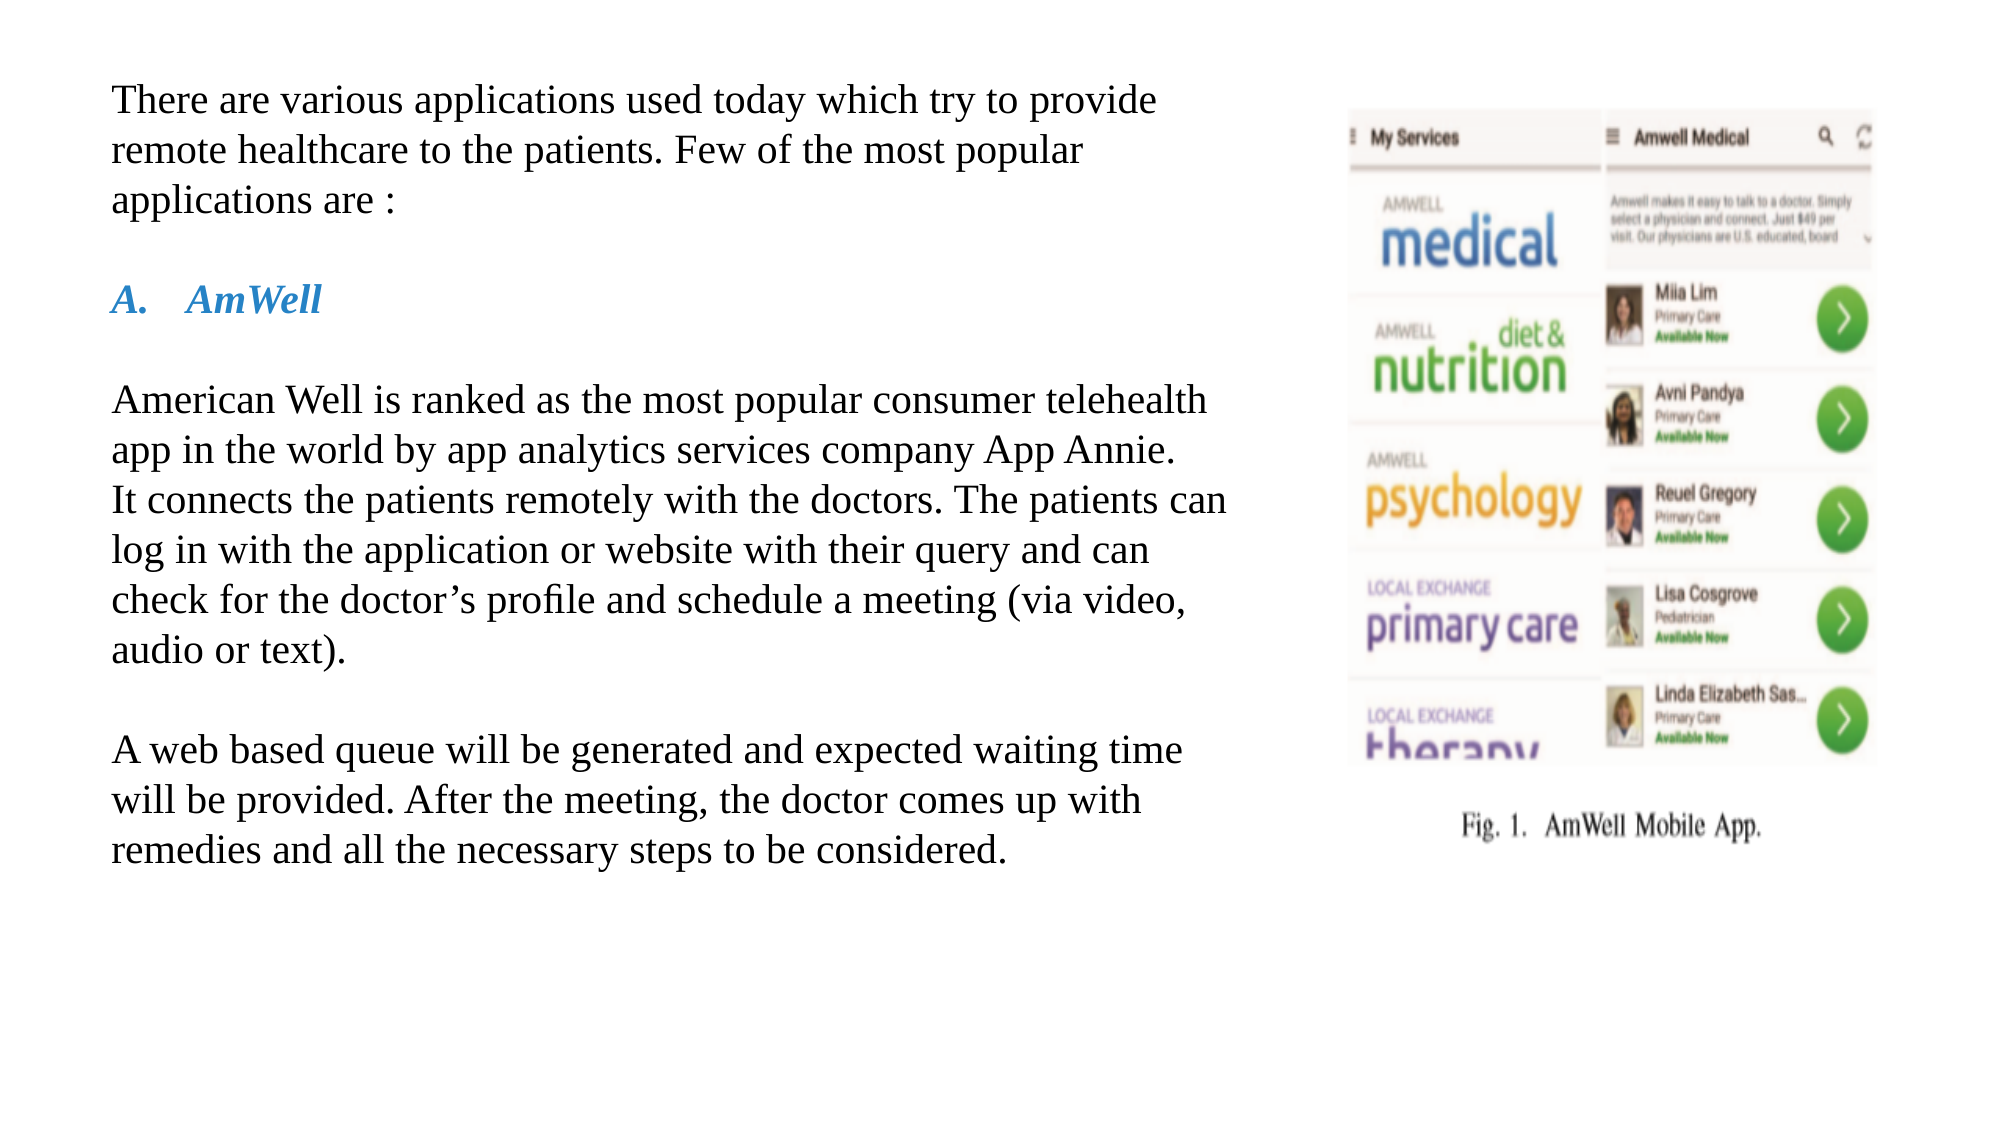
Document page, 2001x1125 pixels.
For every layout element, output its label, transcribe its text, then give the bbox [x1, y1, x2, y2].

picture [1326, 74, 1900, 877]
text_box There are various applications used today which try to provide remote healthcare to the patients. Few of the most popular applications are : AmWell American Well is ranked as the most popular consumer telehealth app in the world by app analytics services company App Annie. It connects the patients remotely with the doctors. The patients can log in with the application or website with their query and can check for the doctor’s proﬁle and schedule a meeting (via video, audio or text). A web based queue will be generated and expected waiting time will be provided. After the meeting, the doctor comes up with remedies and all the necessary steps to be considered. [96, 64, 1245, 880]
